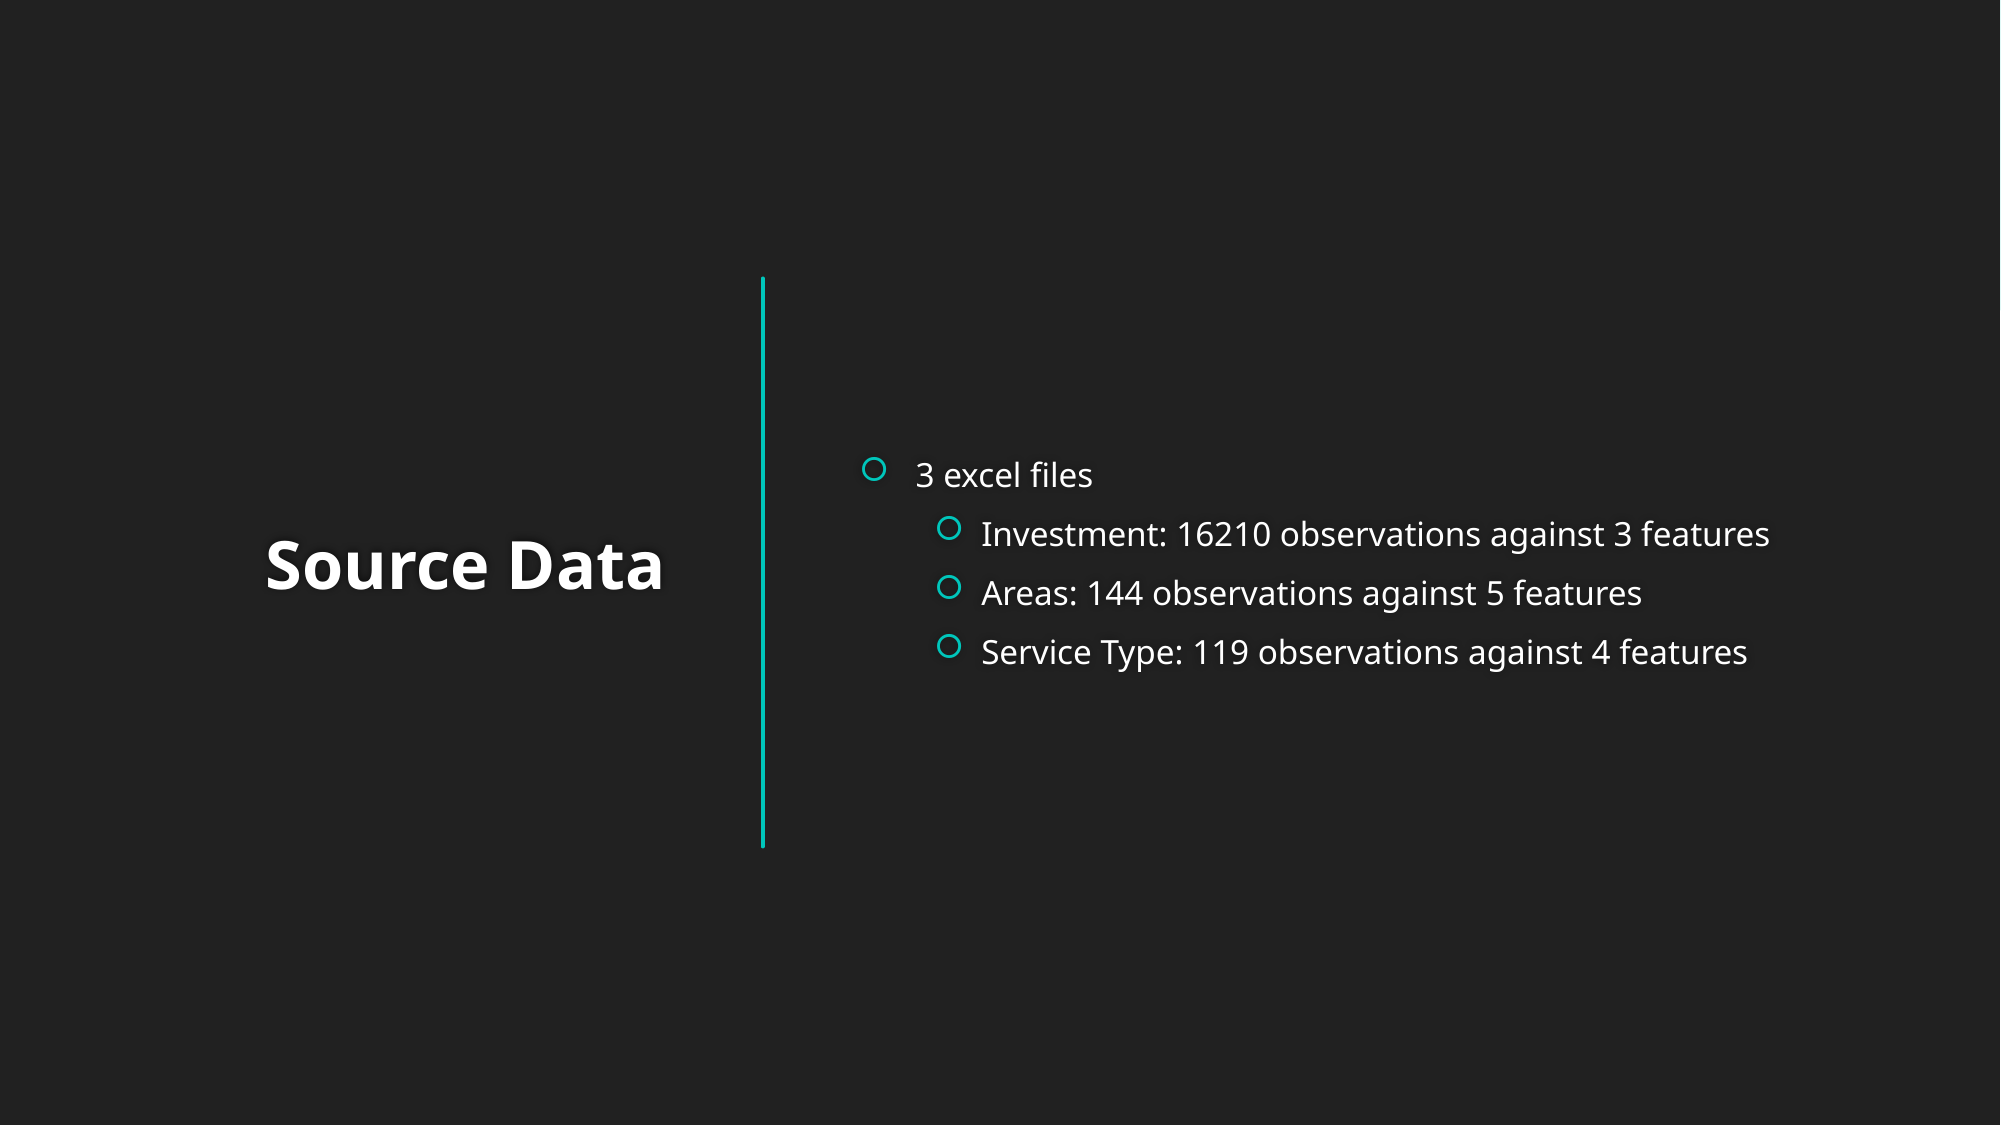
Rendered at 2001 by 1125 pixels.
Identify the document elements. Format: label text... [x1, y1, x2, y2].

title Source Data [158, 199, 682, 926]
text_box [0, 0, 2000, 1125]
list 3 excel files Investment: 16210 observations against 3 features Areas: 144 observations against 5 features Service Type: 119 observations against 4 features [844, 199, 1842, 926]
